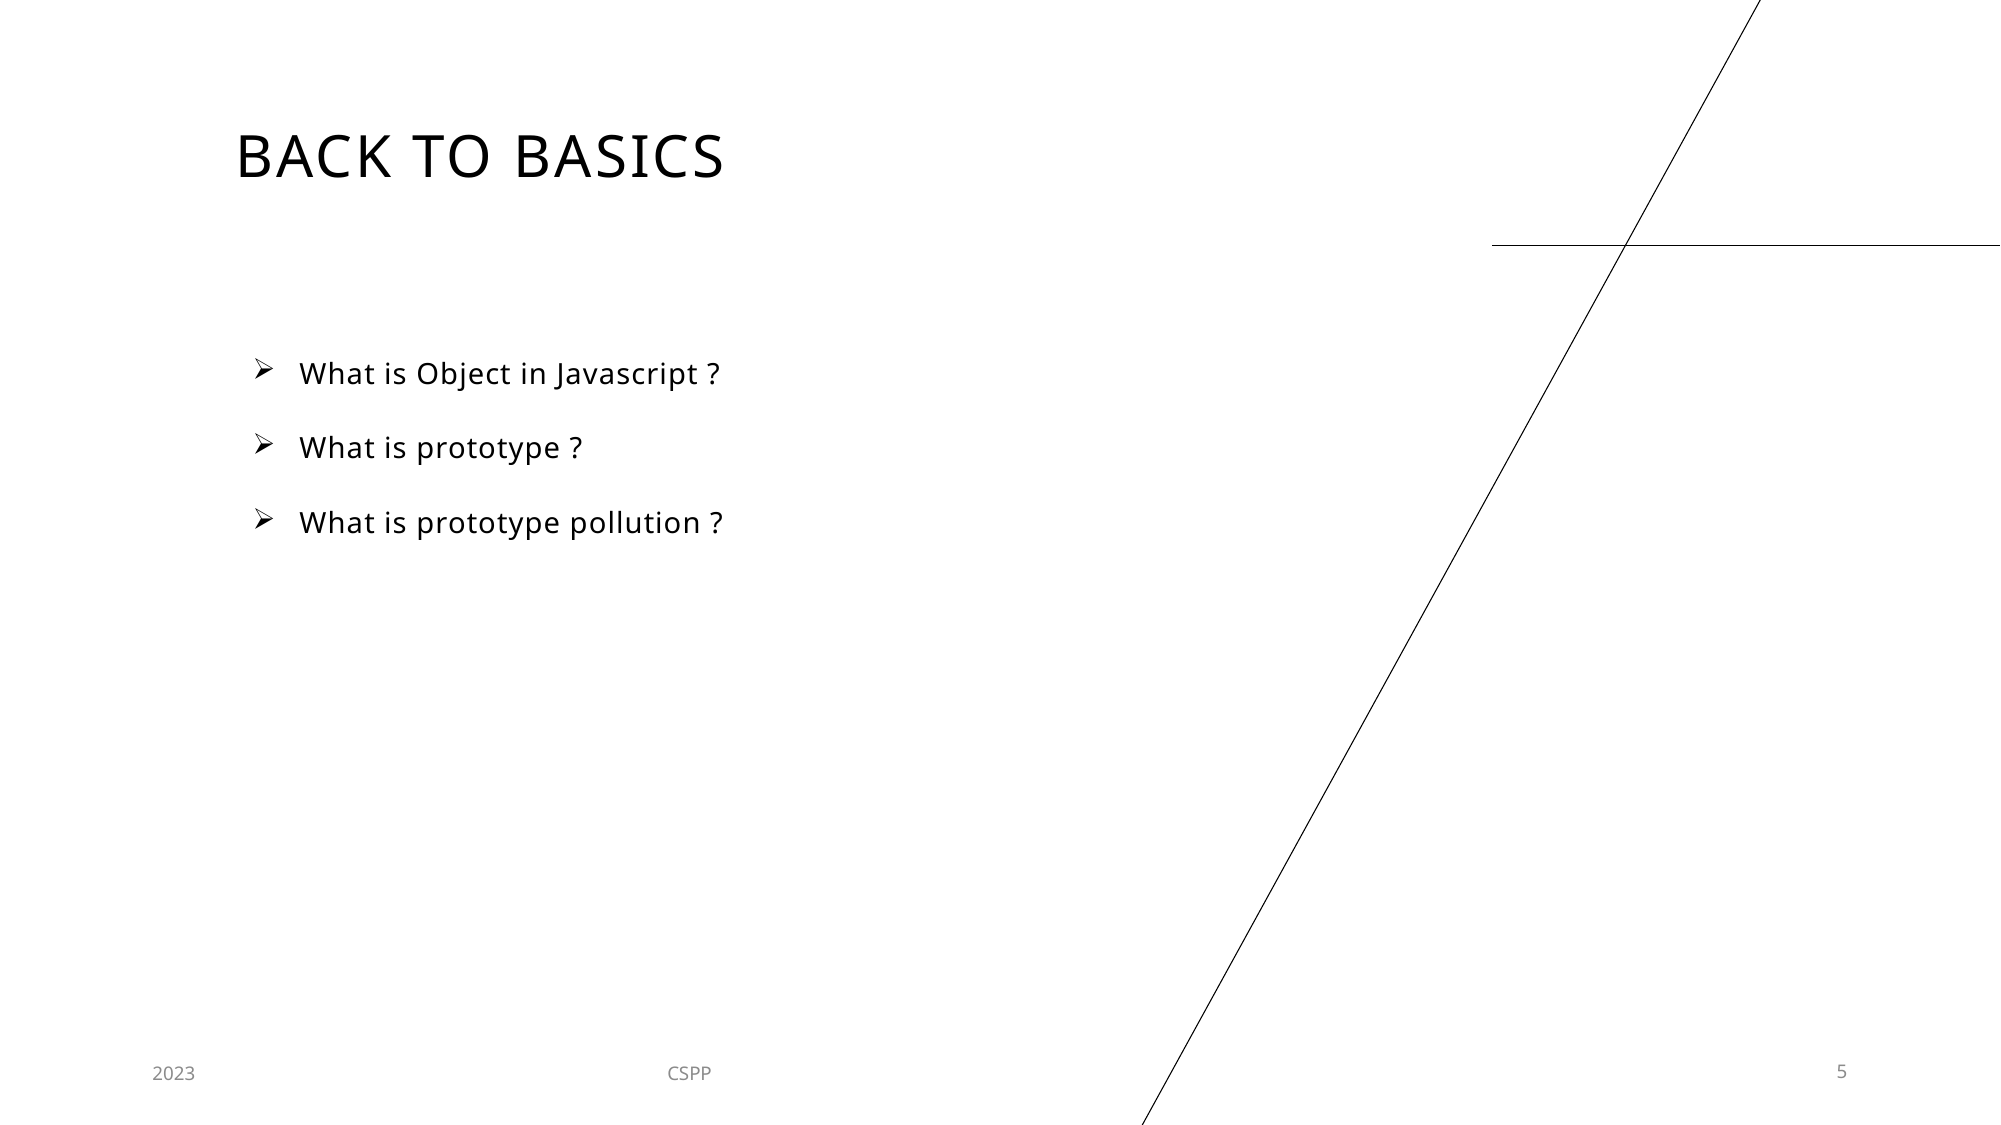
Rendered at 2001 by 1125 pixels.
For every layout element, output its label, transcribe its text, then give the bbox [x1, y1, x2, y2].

slide_number 2023 [137, 1042, 338, 1103]
list What is Object in Javascript ? What is prototype ? What is prototype pollution ? [237, 345, 1825, 654]
footer CSPP [404, 1042, 975, 1103]
slide_number 5 [1412, 1042, 1863, 1103]
title Back to basics [220, 0, 1428, 198]
